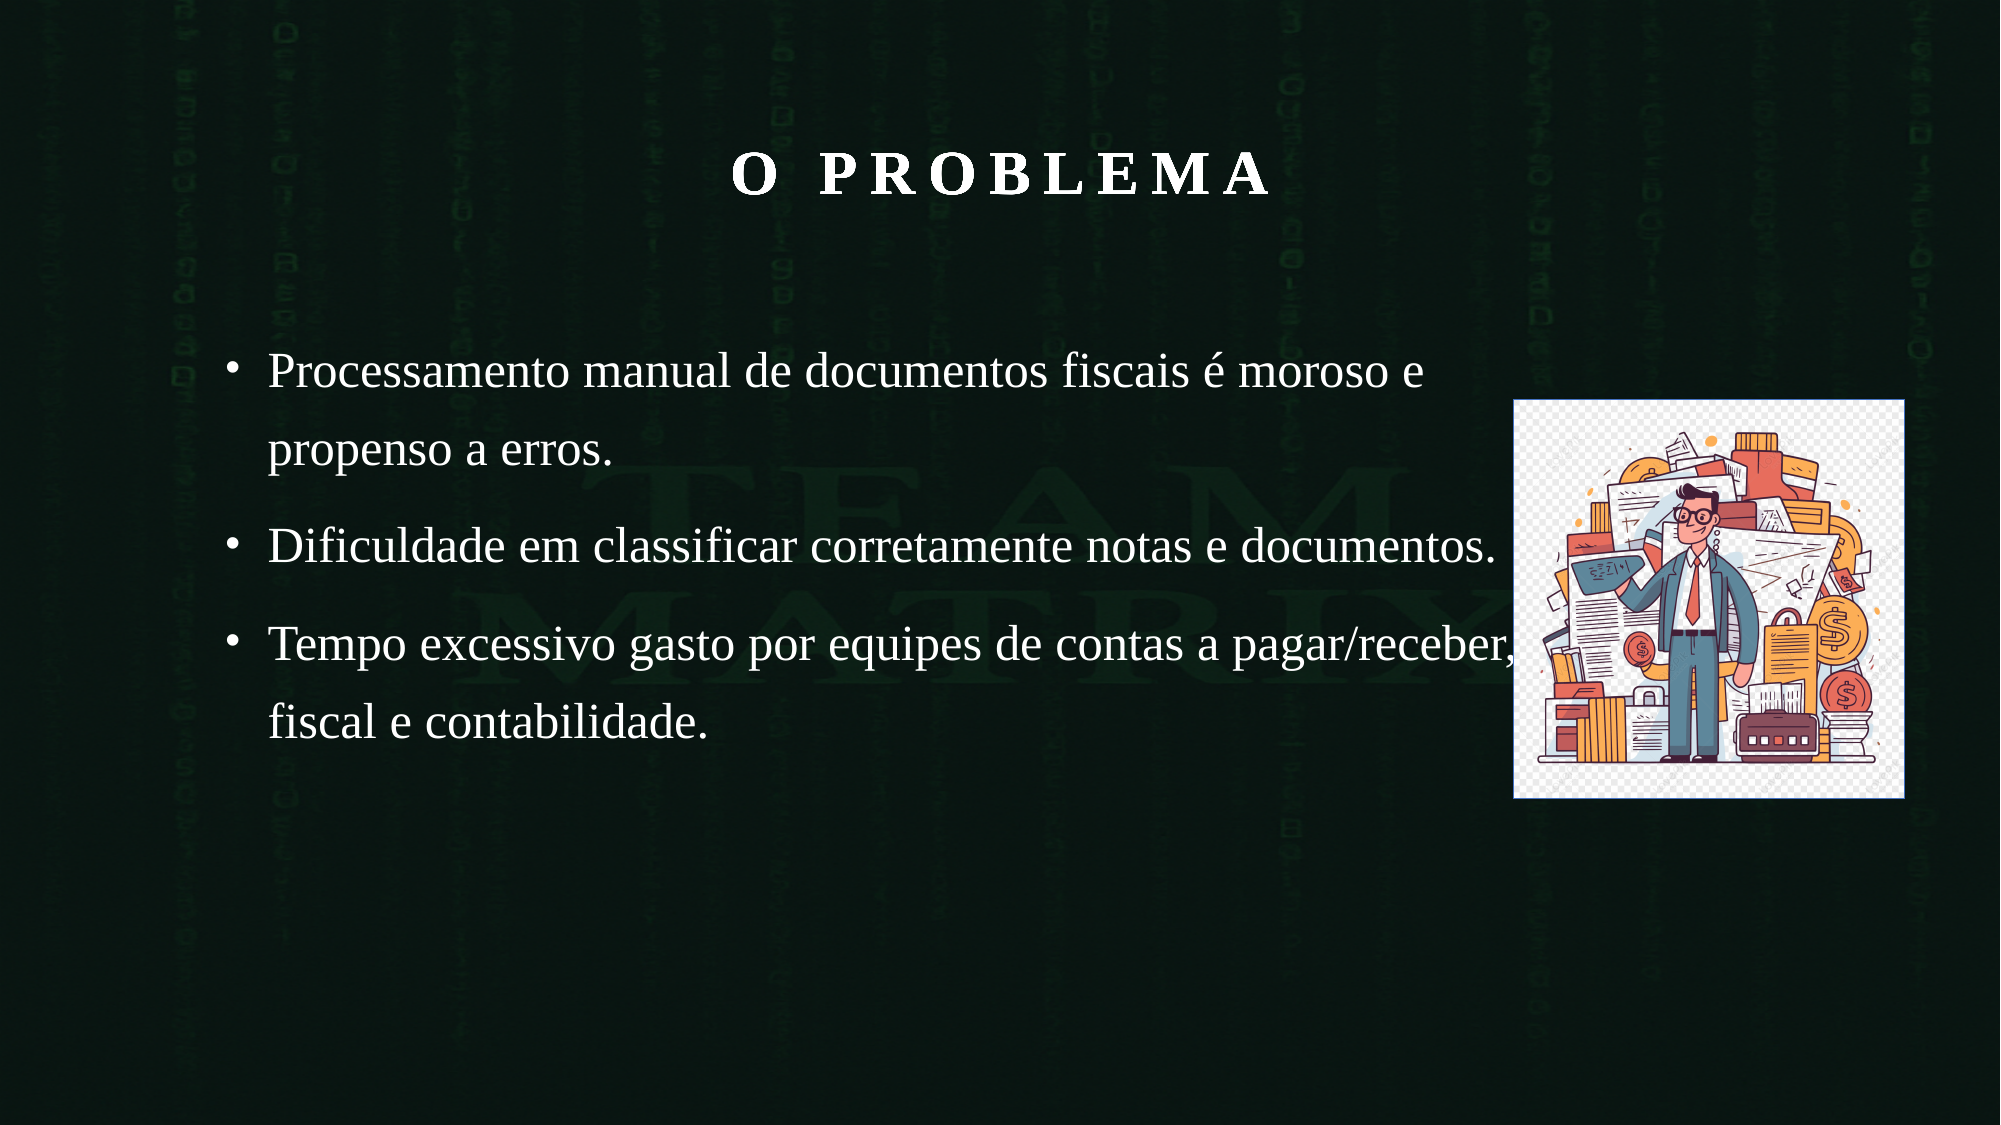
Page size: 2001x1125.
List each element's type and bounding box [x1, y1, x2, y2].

list [0, 0, 2000, 1125]
picture [1513, 399, 1905, 799]
